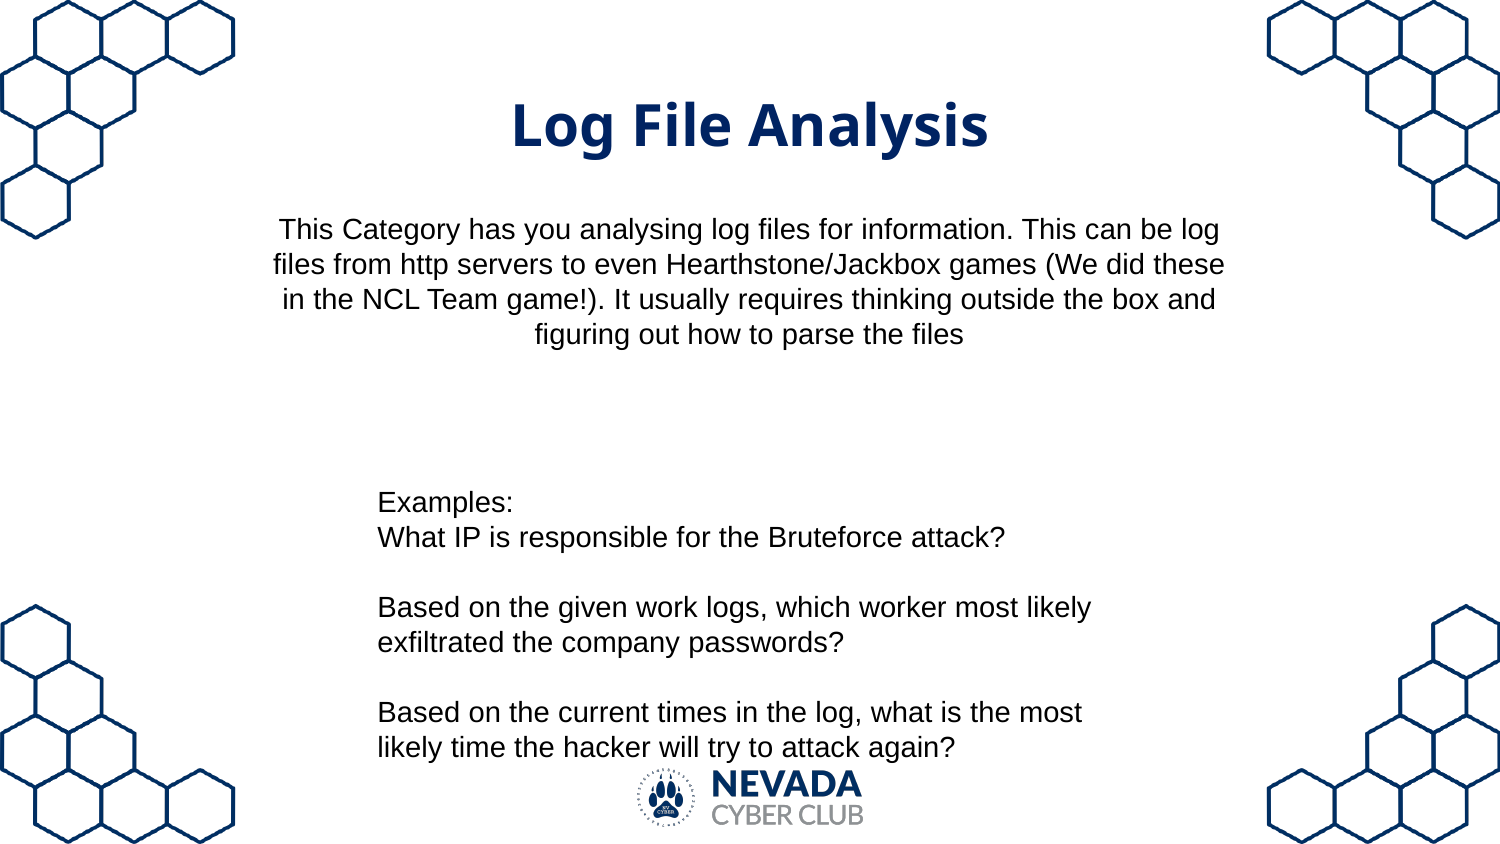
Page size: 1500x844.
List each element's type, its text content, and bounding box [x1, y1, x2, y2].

title Log File Analysis [134, 72, 1366, 167]
text_box This Category has you analysing log files for information. This can be log files from http servers to even Hearthstone/Jackbox games (We did these in the NCL Team game!). It usually requires thinking outside the box and figuring out how to parse the files [243, 195, 1257, 366]
picture [0, 0, 1500, 844]
text_box Examples: What IP is responsible for the Bruteforce attack? Based on the given work logs, which worker most likely exfiltrated the company passwords? Based on the current times in the log, what is the most likely time the hacker will try to attack again? [362, 468, 1137, 779]
